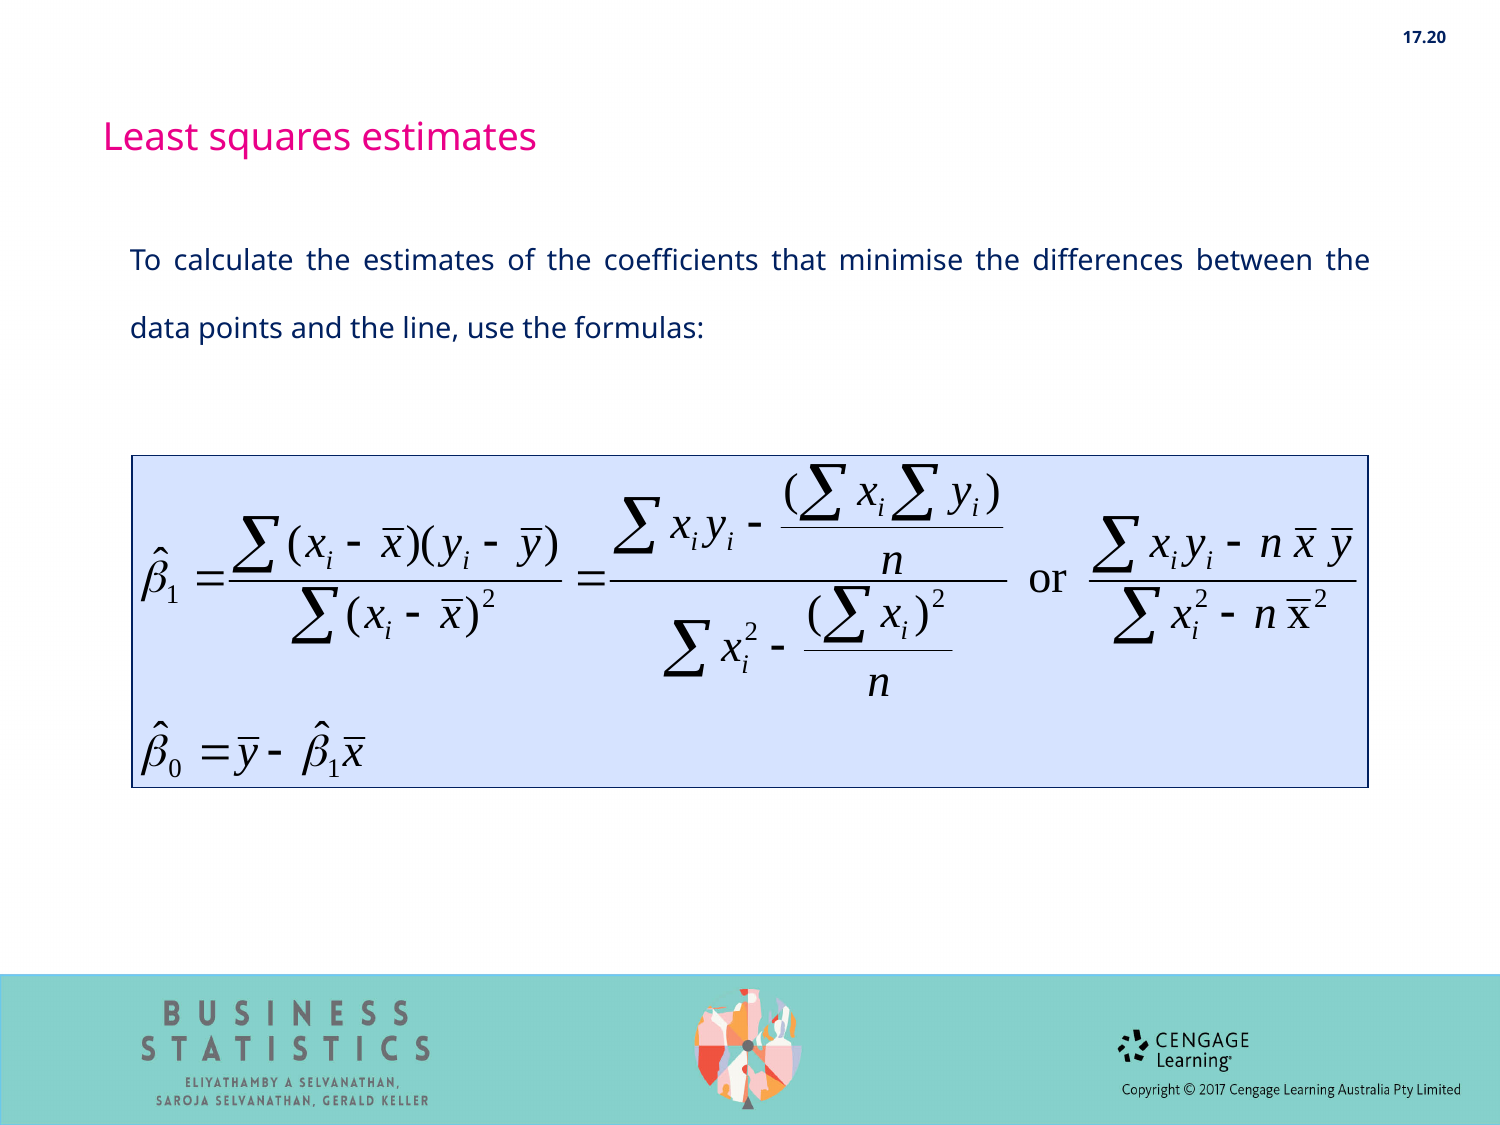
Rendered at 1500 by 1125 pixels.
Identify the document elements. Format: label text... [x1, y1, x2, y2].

text_box Least squares estimates [87, 62, 1413, 163]
picture [0, 0, 1500, 1125]
text_box To calculate the estimates of the coefficients that minimise the differences between the data points and the line, use the formulas: [115, 200, 1388, 352]
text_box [132, 455, 1368, 788]
text_box [112, 184, 1388, 787]
text_box 17.20 [1387, 0, 1500, 60]
